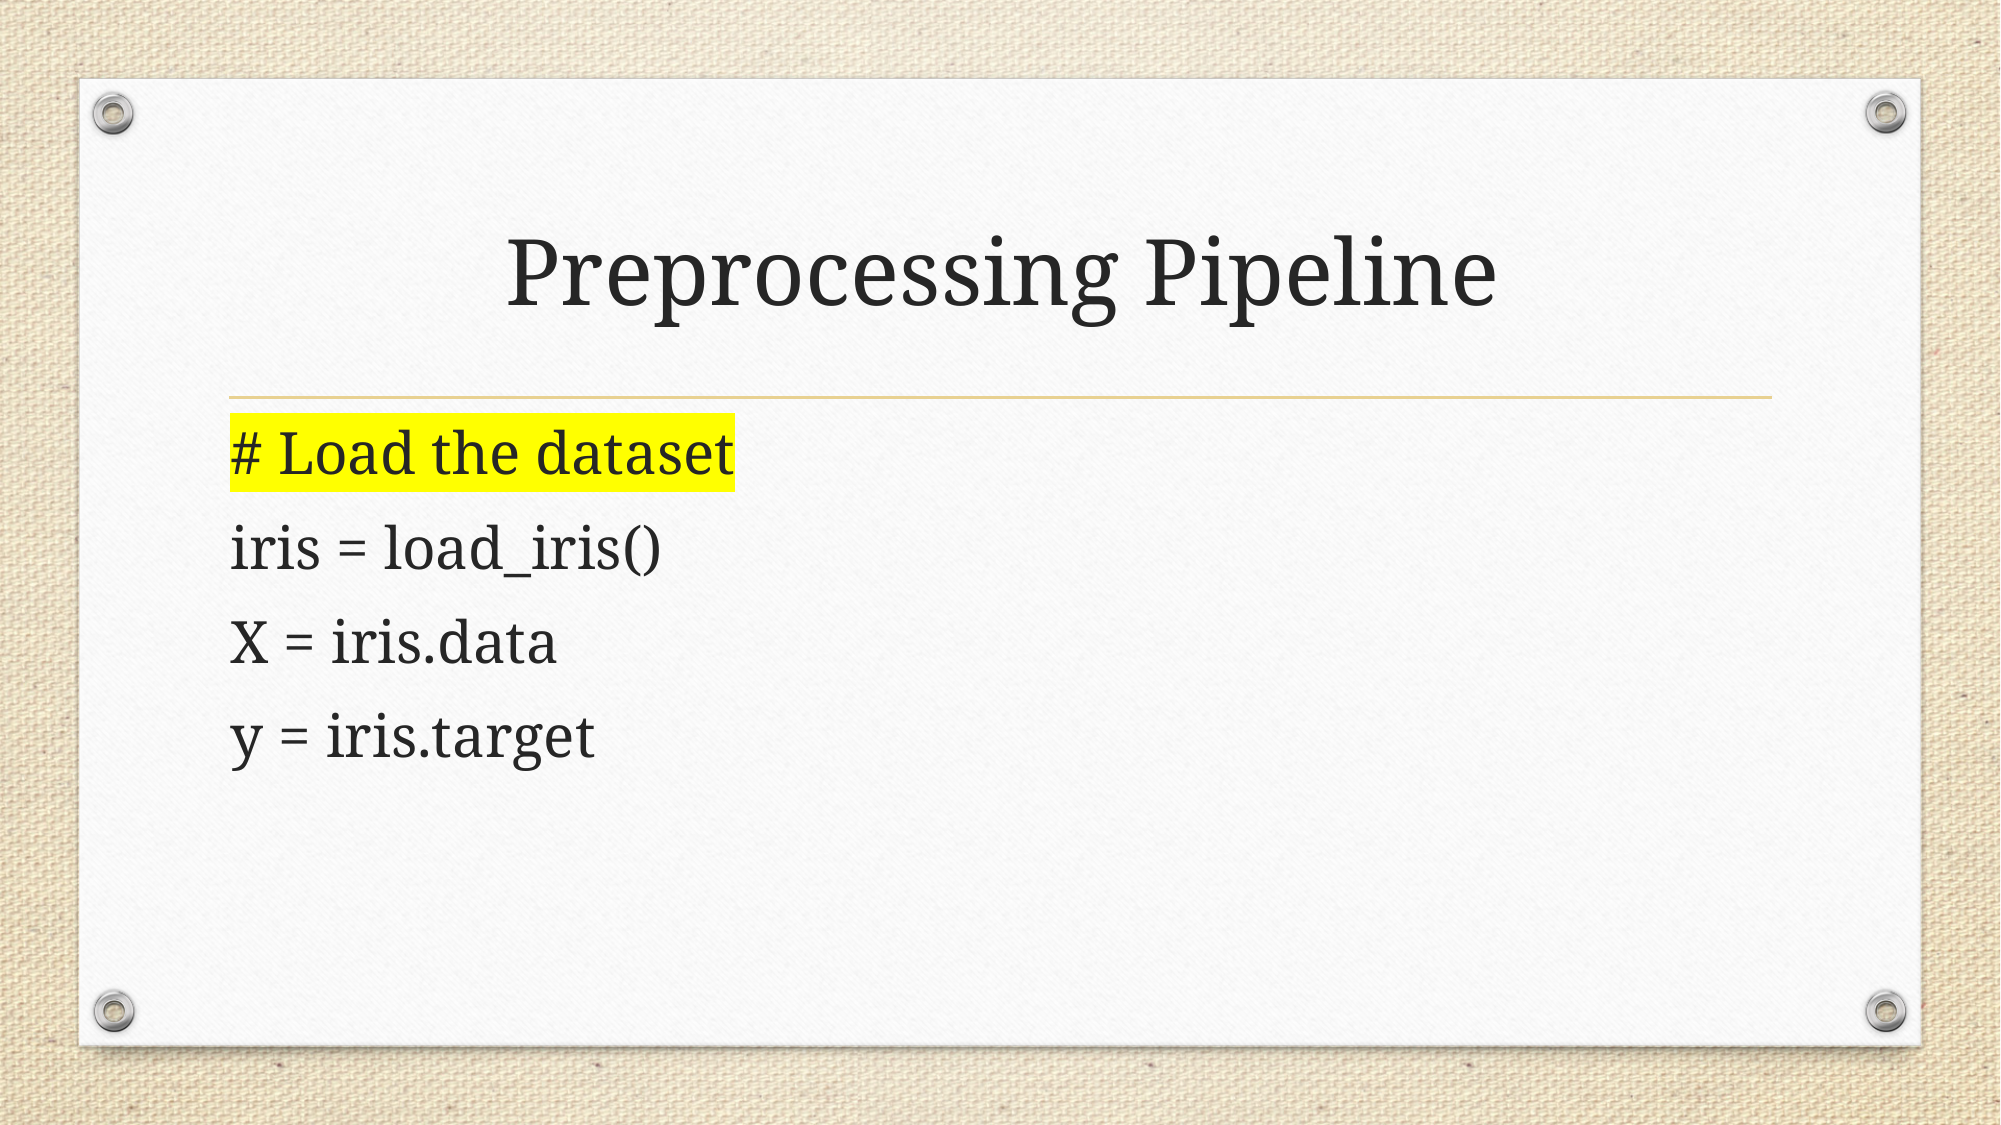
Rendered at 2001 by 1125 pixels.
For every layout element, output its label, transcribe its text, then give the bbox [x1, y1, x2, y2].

text_box # Load the dataset iris = load_iris() X = iris.data y = iris.target [215, 409, 1791, 887]
picture [0, 0, 2001, 1125]
title Preprocessing Pipeline [215, 162, 1791, 376]
